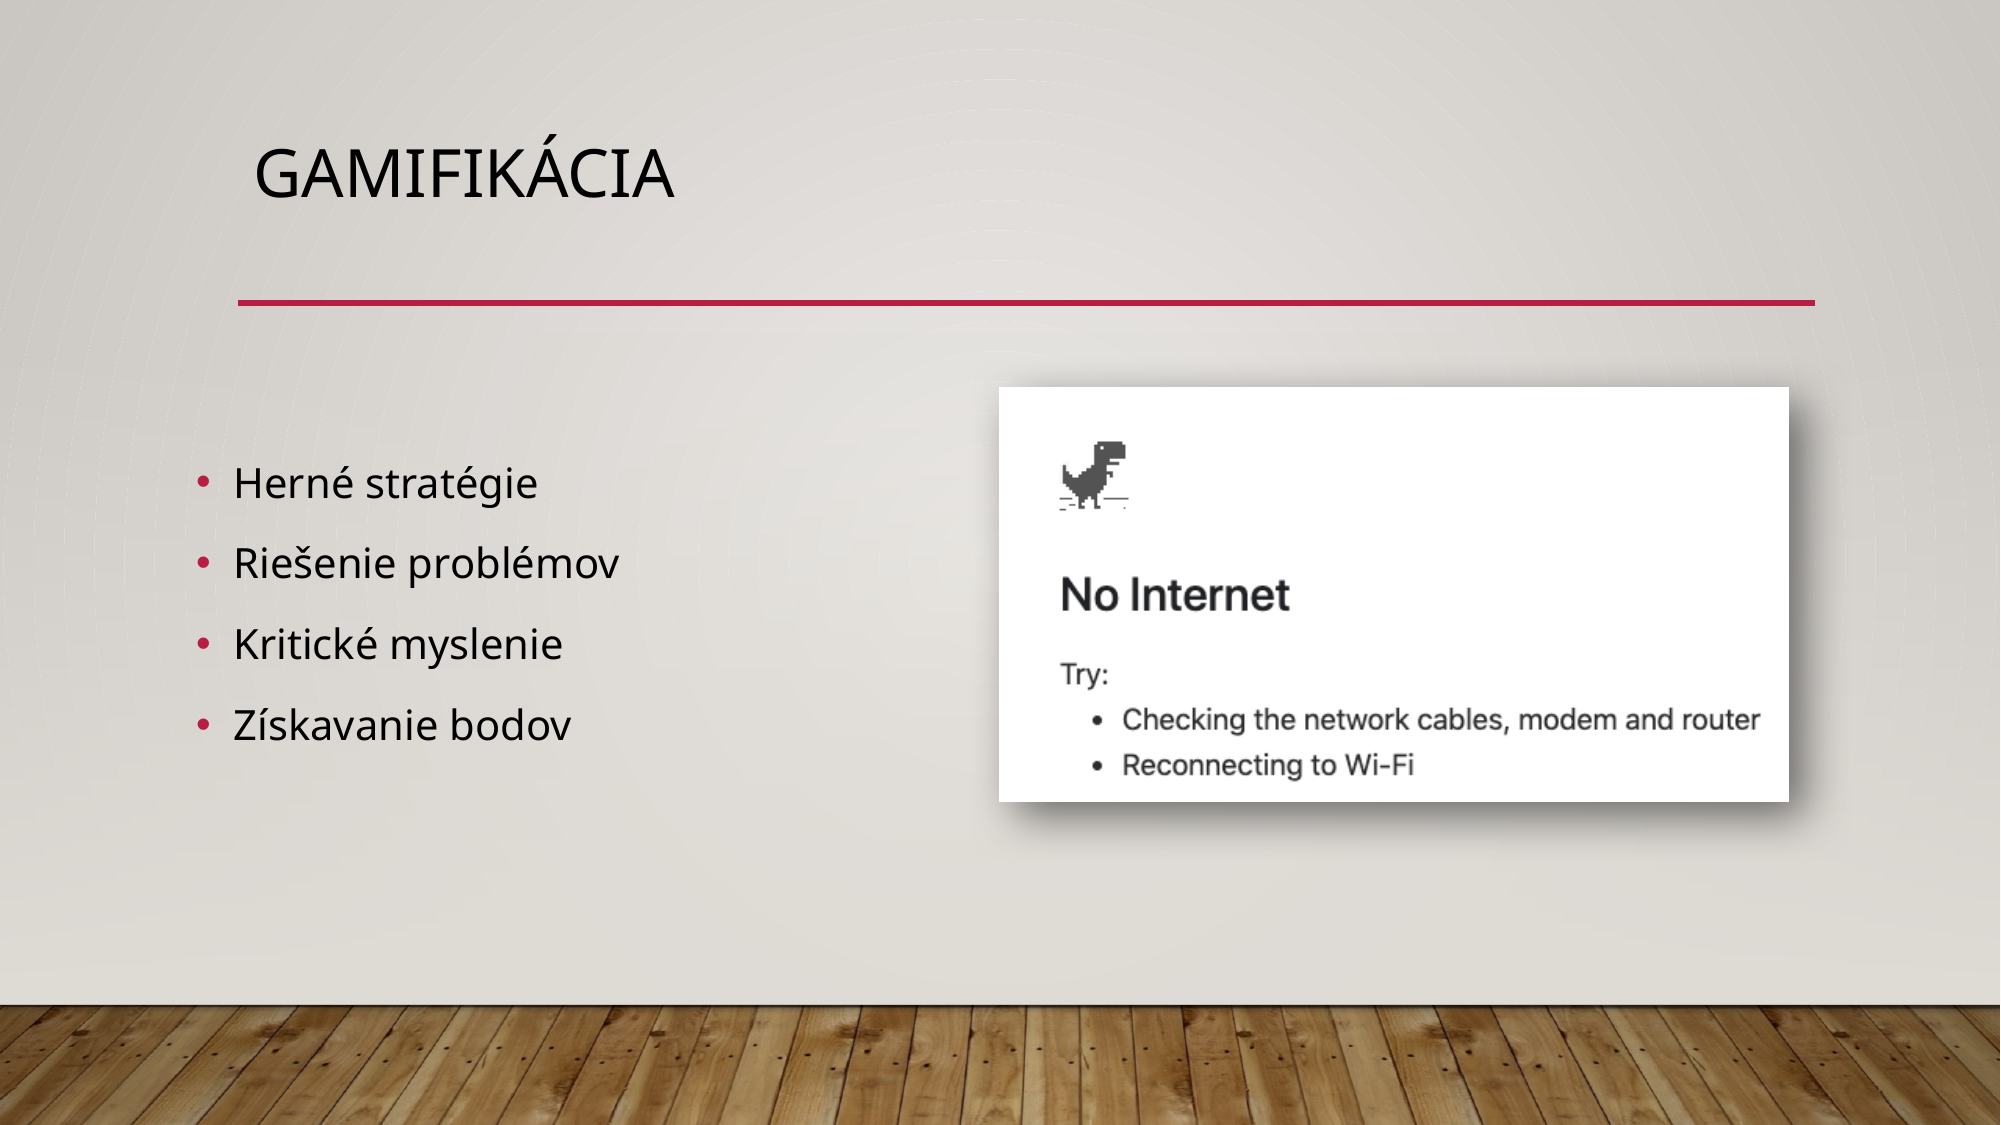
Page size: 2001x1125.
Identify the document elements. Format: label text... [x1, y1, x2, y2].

title Gamifikácia [238, 131, 1814, 305]
list Herné stratégie Riešenie problémov Kritické myslenie Získavanie bodov [181, 439, 1649, 1025]
picture [0, 1005, 2000, 1125]
picture [999, 387, 1790, 802]
